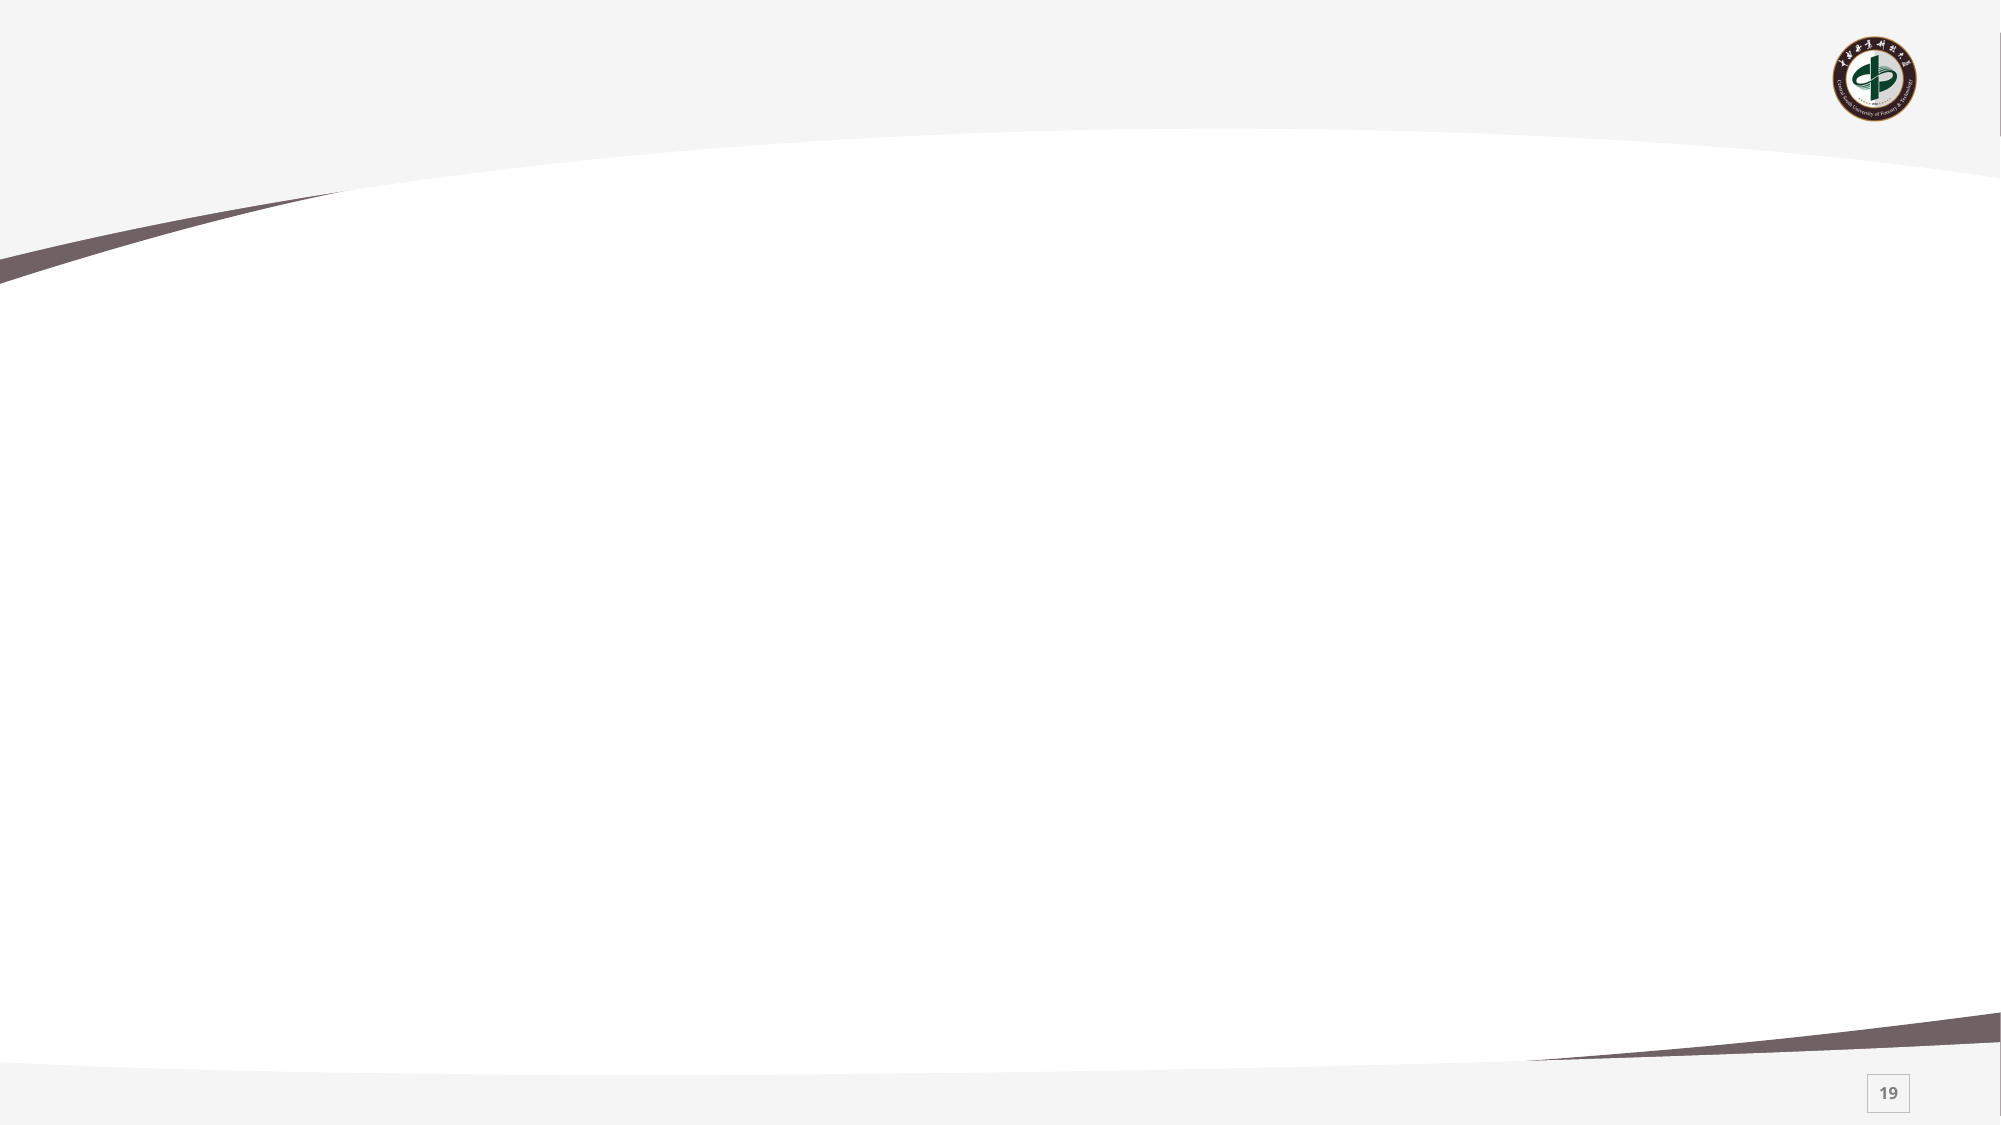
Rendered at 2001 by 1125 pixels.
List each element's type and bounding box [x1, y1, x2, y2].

picture [1831, 35, 1918, 123]
